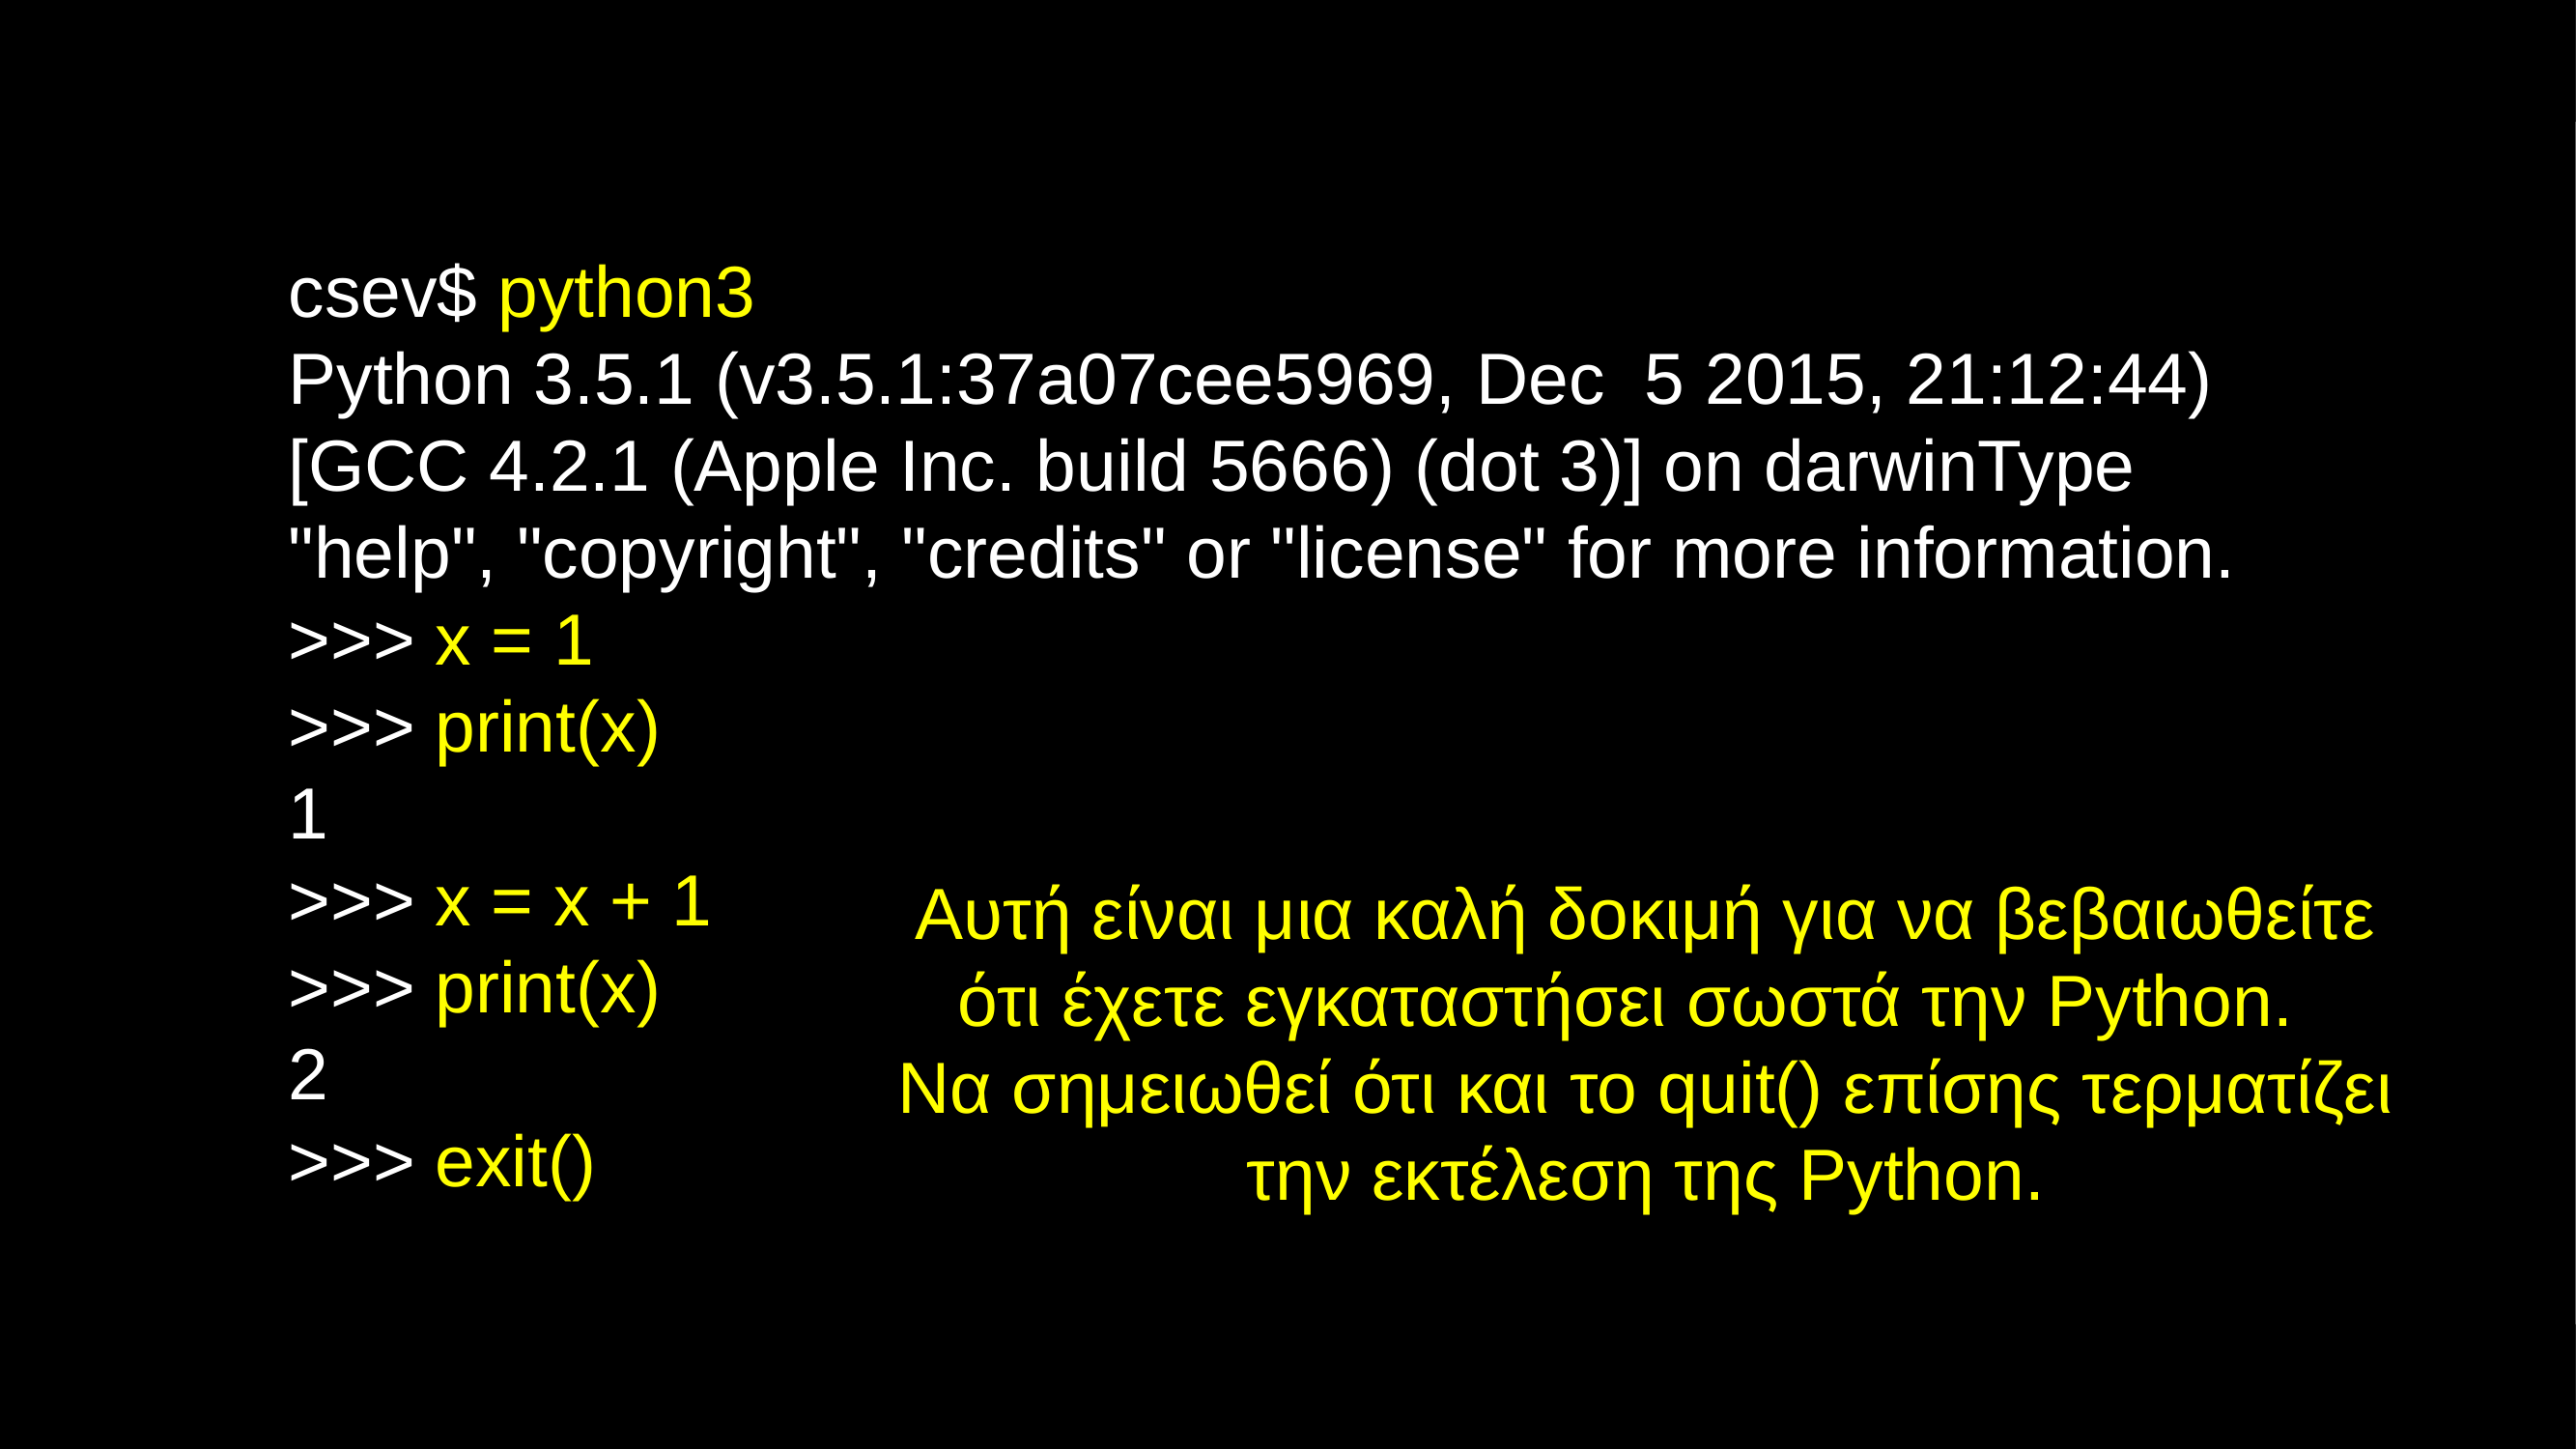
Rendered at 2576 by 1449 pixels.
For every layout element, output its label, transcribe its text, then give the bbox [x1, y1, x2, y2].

text_box Αυτή είναι μια καλή δοκιμή για να βεβαιωθείτε ότι έχετε εγκαταστήσει σωστά την Python. Να σημειωθεί ότι και το quit() επίσης τερματίζει την εκτέλεση της Python. [890, 872, 2401, 1208]
text_box csev$ python3 Python 3.5.1 (v3.5.1:37a07cee5969, Dec 5 2015, 21:12:44) [GCC 4.2.1 (Apple Inc. build 5666) (dot 3)] on darwinType "help", "copyright", "credits" or "license" for more information. >>> x = 1 >>> print(x) 1 >>> x = x + 1 >>> print(x) 2 >>> exit() [288, 241, 2290, 1207]
